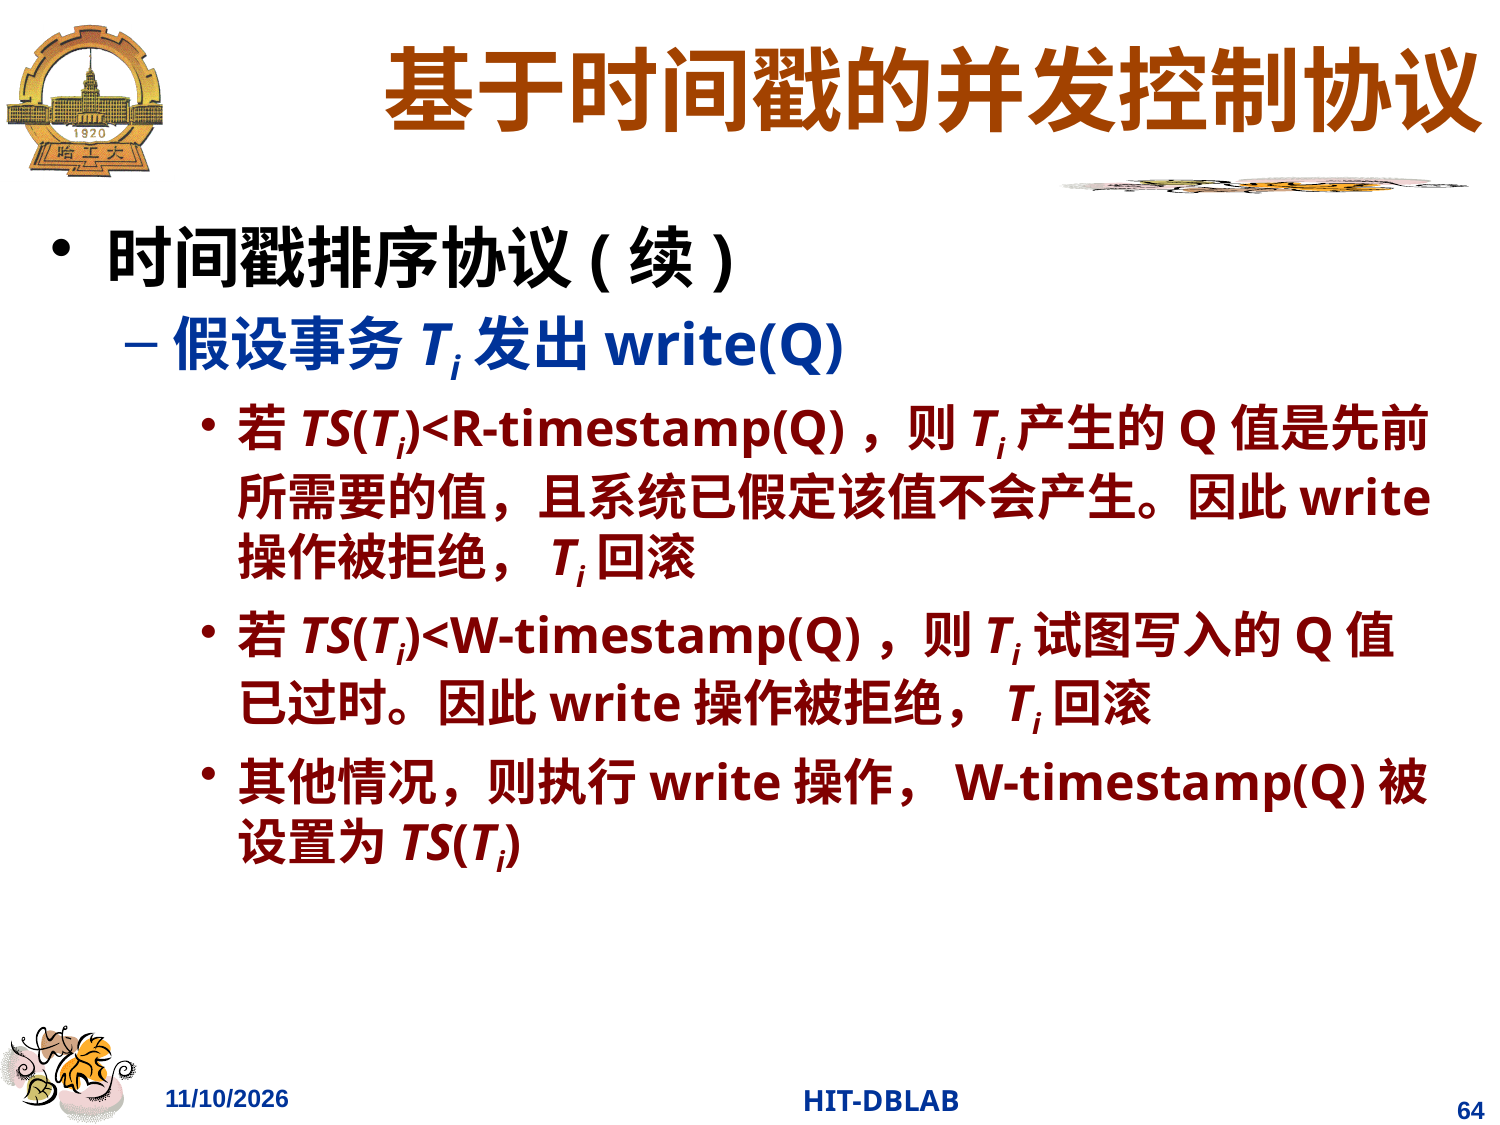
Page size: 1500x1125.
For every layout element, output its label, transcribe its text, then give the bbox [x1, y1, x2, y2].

picture [0, 24, 175, 182]
list 时间戳排序协议(续) 假设事务Ti发出write(Q) 若TS(Ti)<R-timestamp(Q)，则Ti产生的Q值是先前所需要的值，且系统已假定该值不会产生。因此write操作被拒绝，Ti回滚 若TS(Ti)<W-timestamp(Q)，则Ti试图写入的Q值已过时。因此write操作被拒绝，Ti回滚 其他情况，则执行write操作，W-timestamp(Q)被设置为TS(Ti) [34, 207, 1448, 951]
footer HIT-DBLAB [524, 1074, 1238, 1125]
slide_number 64 [1437, 1087, 1500, 1125]
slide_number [149, 1074, 413, 1125]
title 基于时间戳的并发控制协议 [162, 0, 1500, 176]
